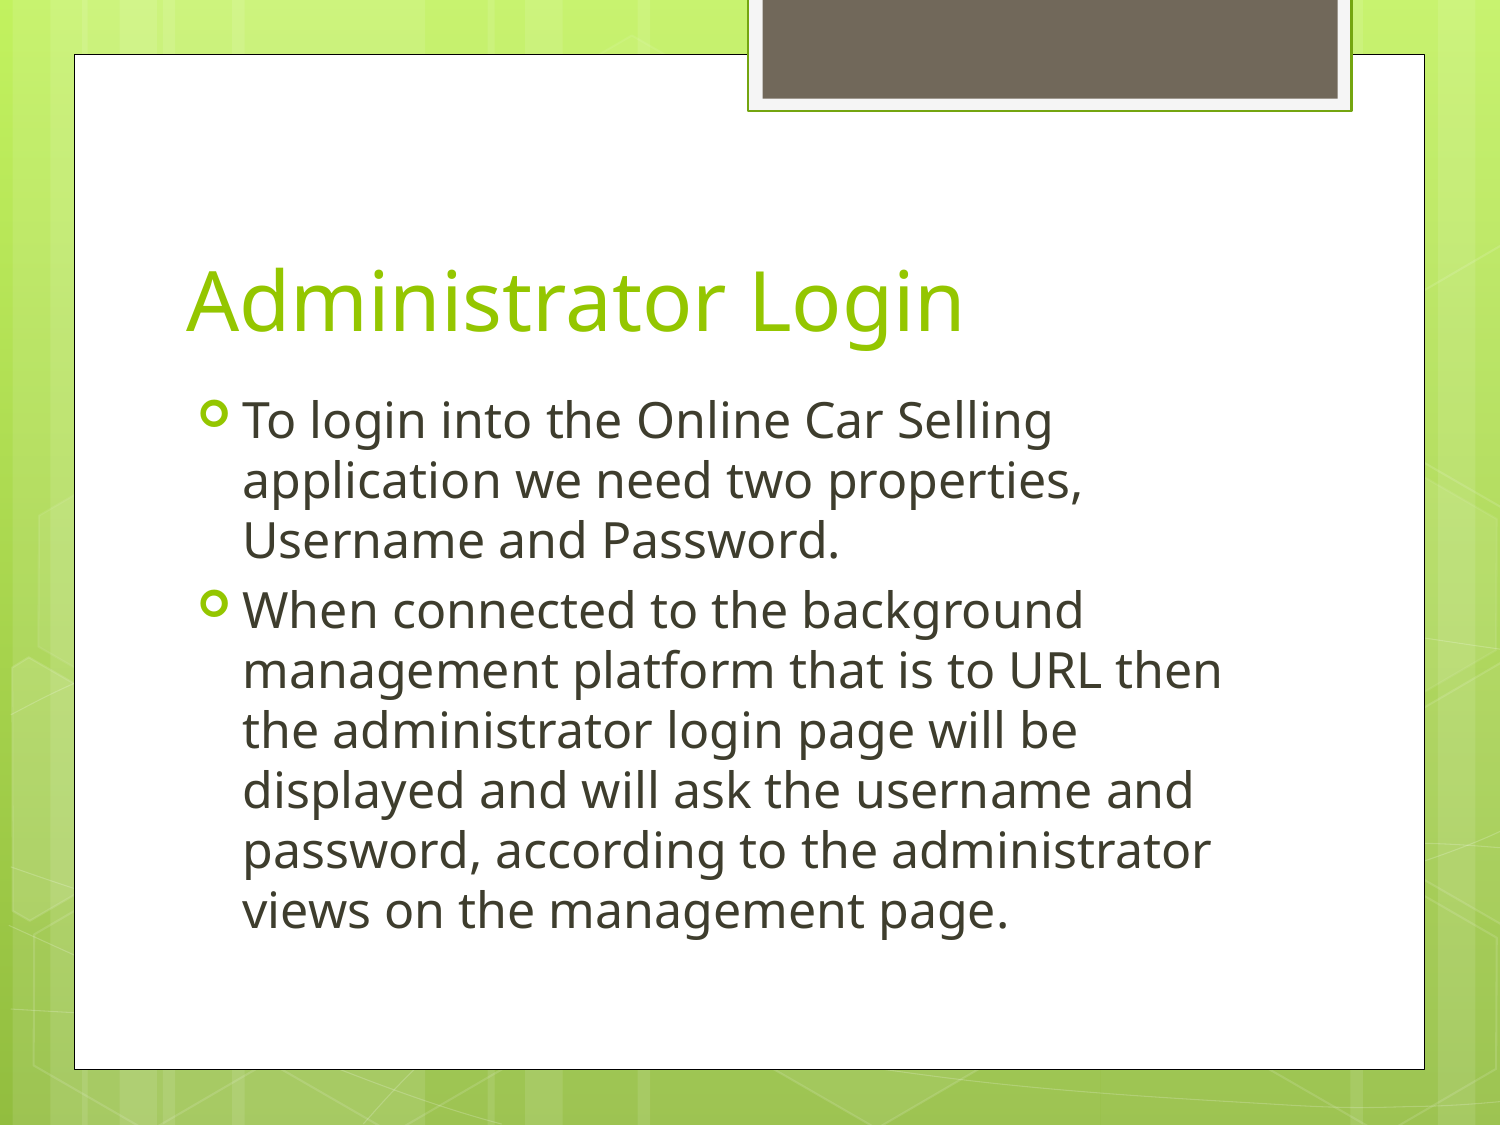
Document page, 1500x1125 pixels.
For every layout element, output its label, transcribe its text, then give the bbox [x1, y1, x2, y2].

list To login into the Online Car Selling application we need two properties, Username and Password. When connected to the background management platform that is to URL then the administrator login page will be displayed and will ask the username and password, according to the administrator views on the management page. [171, 381, 1283, 957]
title Administrator Login [171, 168, 1324, 357]
